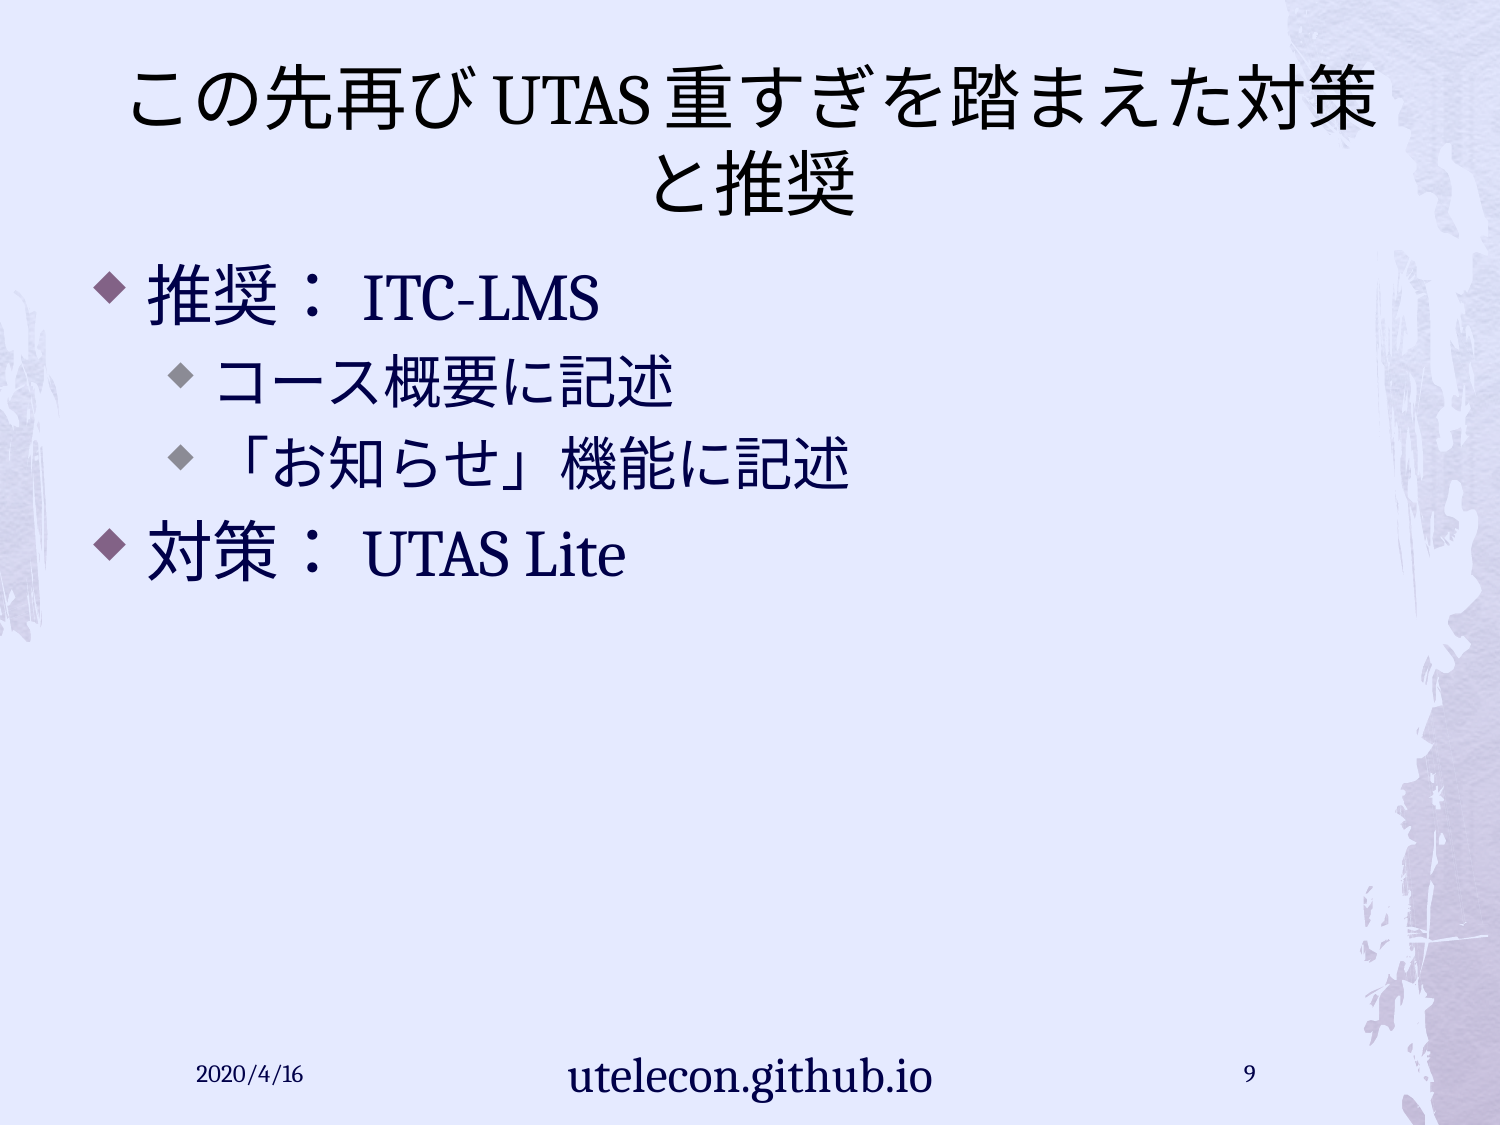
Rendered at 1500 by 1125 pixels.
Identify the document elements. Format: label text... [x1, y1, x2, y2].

slide_number 9 [1074, 1042, 1425, 1103]
footer utelecon.github.io [512, 1042, 988, 1103]
title この先再びUTAS重すぎを踏まえた対策と推奨 [75, 45, 1425, 233]
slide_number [75, 1042, 425, 1103]
list 推奨：ITC-LMS コース概要に記述 「お知らせ」機能に記述 対策：UTAS Lite [75, 246, 1425, 989]
